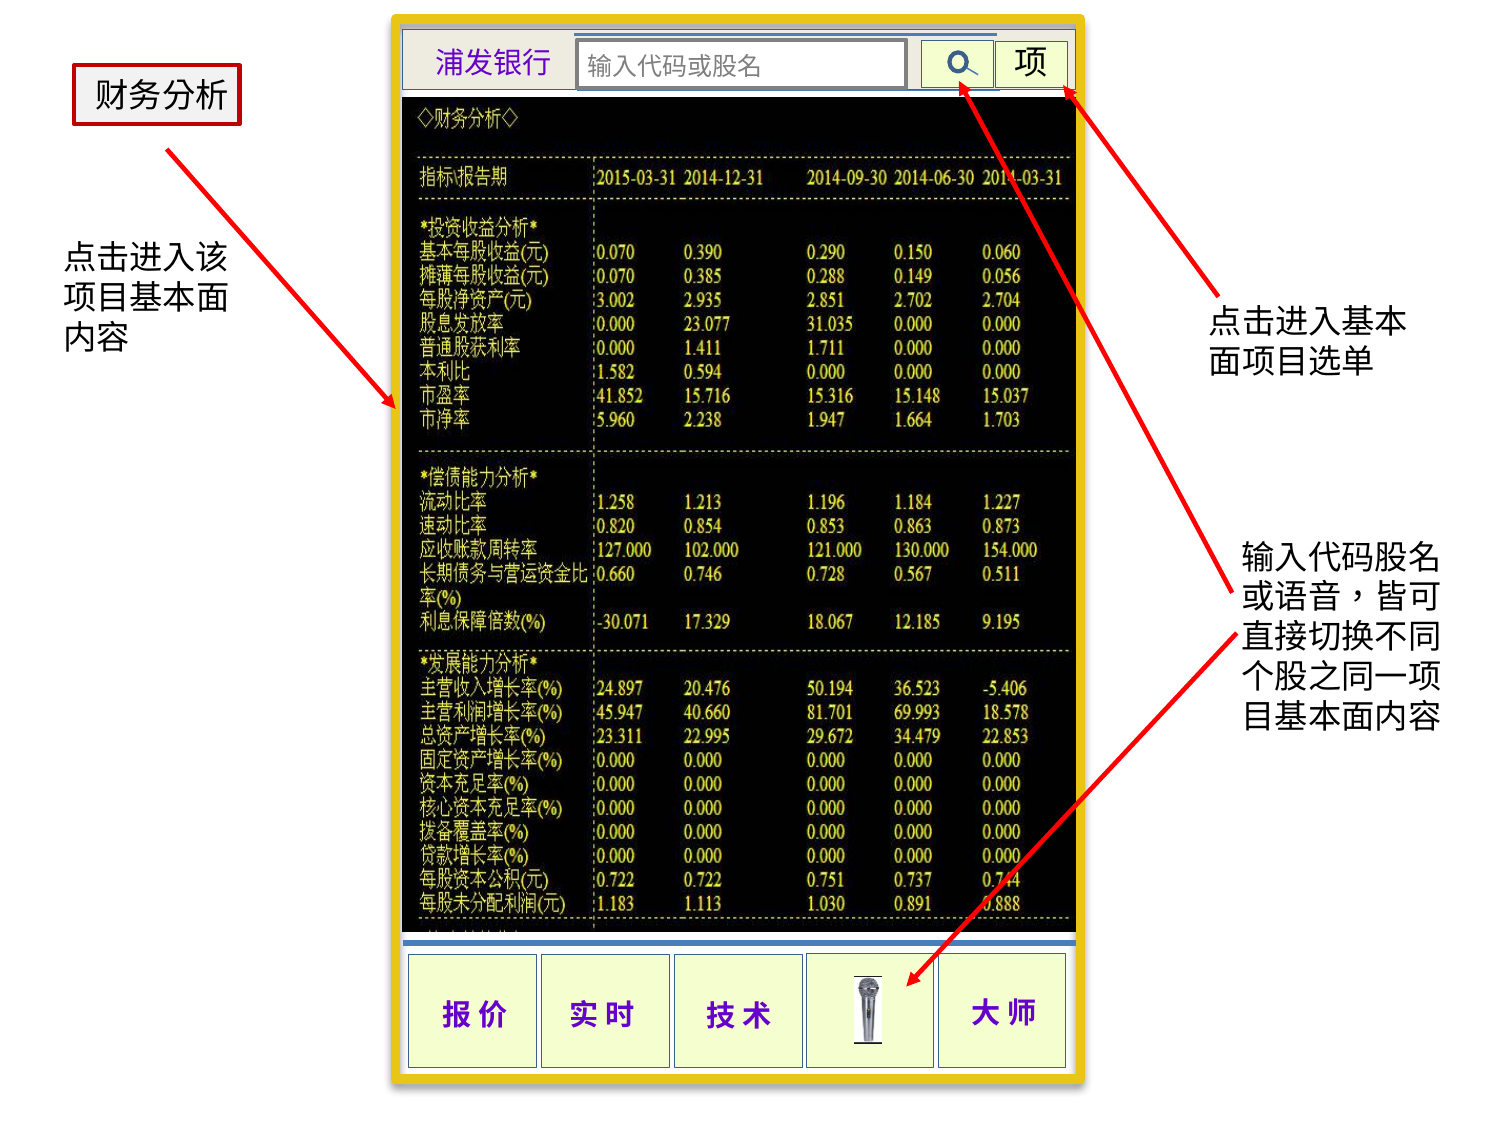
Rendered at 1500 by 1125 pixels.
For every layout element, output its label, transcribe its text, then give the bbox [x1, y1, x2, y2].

text_box [400, 28, 1077, 91]
text_box [672, 952, 802, 1070]
text_box 实 时 [555, 989, 659, 1039]
text_box 报 价 [427, 989, 531, 1039]
text_box [393, 17, 1083, 148]
picture [402, 97, 905, 932]
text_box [995, 33, 1078, 79]
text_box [921, 40, 990, 79]
text_box [575, 43, 908, 90]
text_box [406, 952, 538, 1070]
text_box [905, 80, 1459, 987]
text_box [539, 952, 671, 1070]
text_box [805, 953, 932, 1068]
text_box 输入代码或股名 [573, 42, 808, 88]
text_box 浦发银行 [420, 36, 574, 87]
text_box 技 术 [691, 989, 796, 1040]
text_box 点击进入该项目基本面内容 [48, 228, 161, 364]
text_box 财务分析 [80, 67, 253, 122]
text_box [166, 148, 396, 410]
text_box [393, 416, 1083, 1081]
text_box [937, 995, 1066, 1068]
text_box [72, 63, 242, 126]
